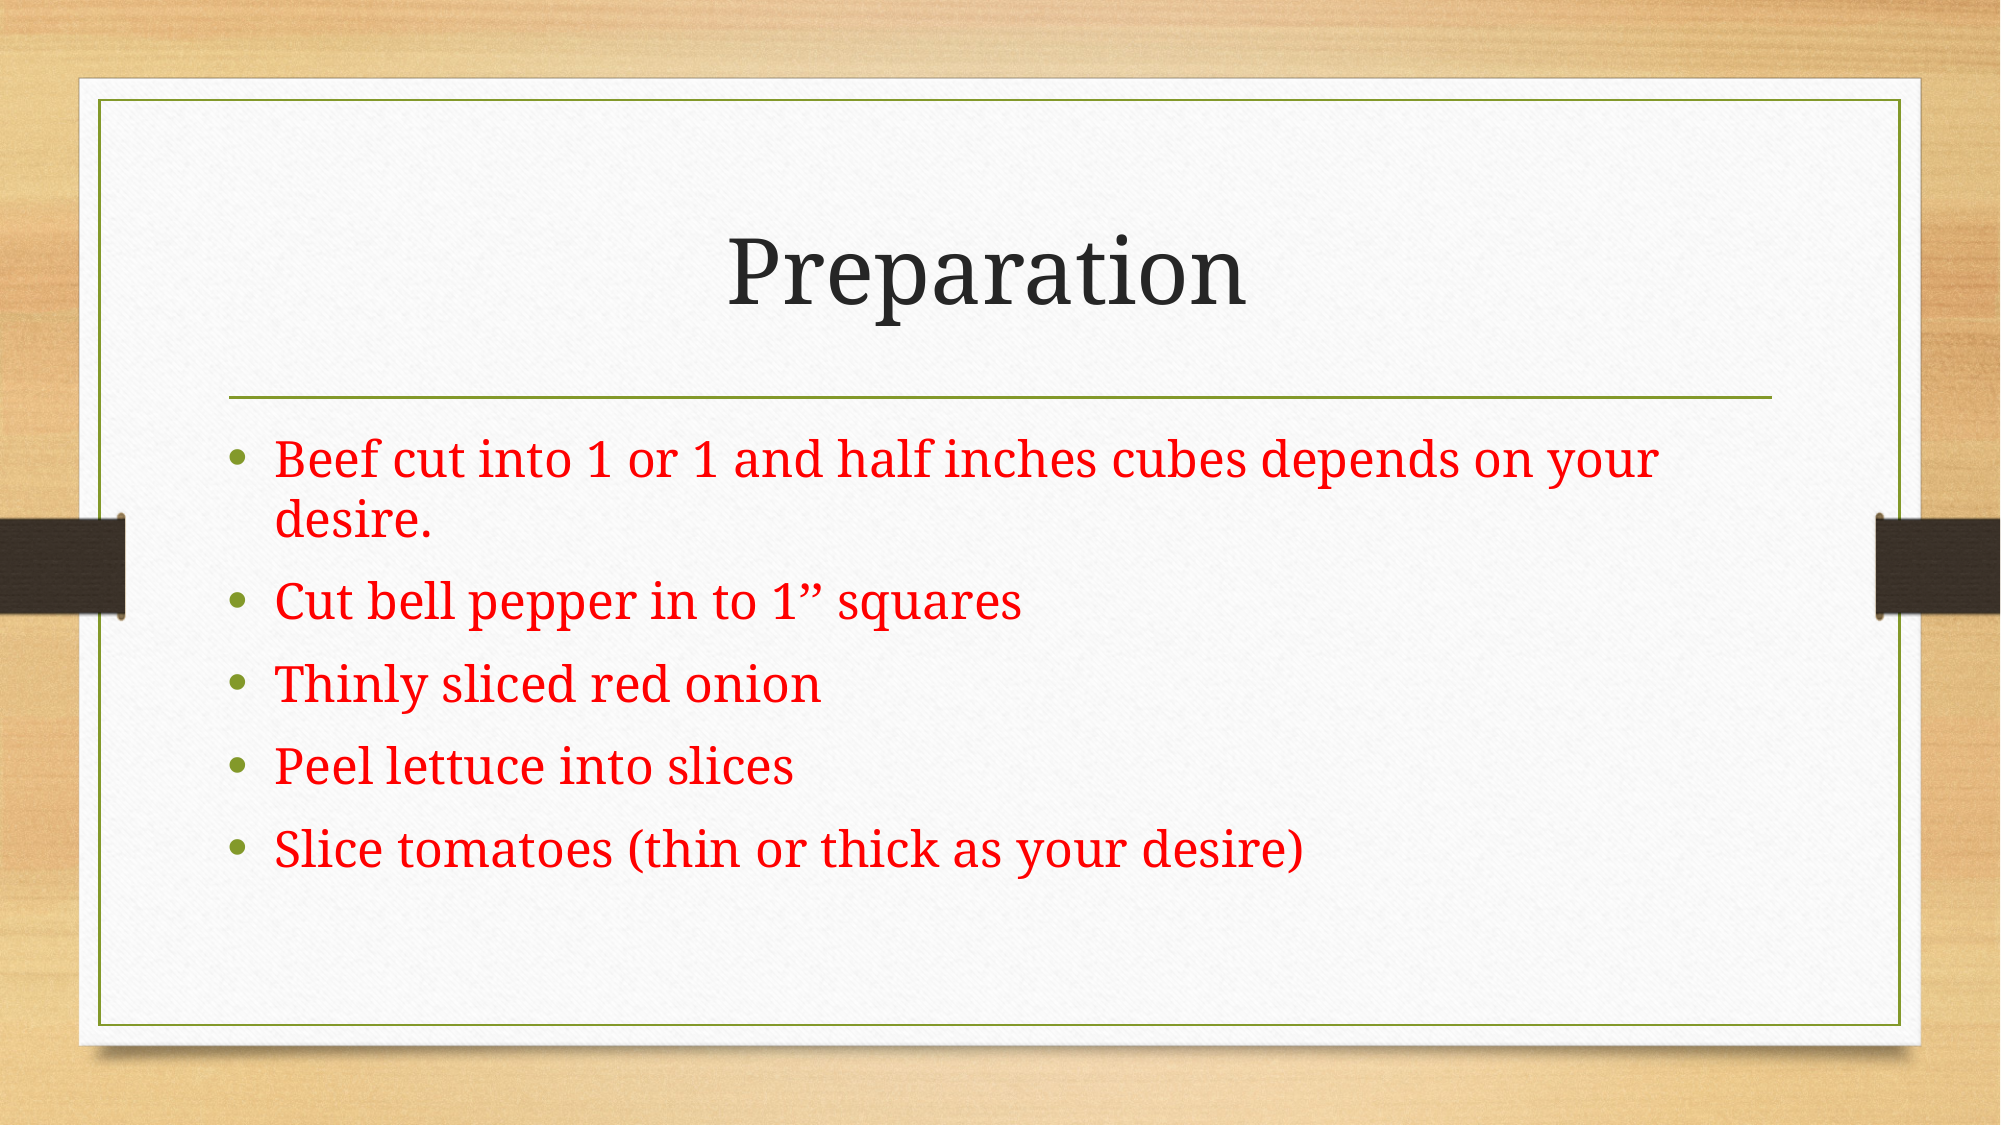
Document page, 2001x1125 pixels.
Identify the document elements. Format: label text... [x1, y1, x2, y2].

title Preparation [212, 161, 1788, 375]
list Beef cut into 1 or 1 and half inches cubes depends on your desire. Cut bell pepper in to 1’’ squares Thinly sliced red onion Peel lettuce into slices Slice tomatoes (thin or thick as your desire) [212, 419, 1788, 930]
picture [0, 0, 2001, 1125]
